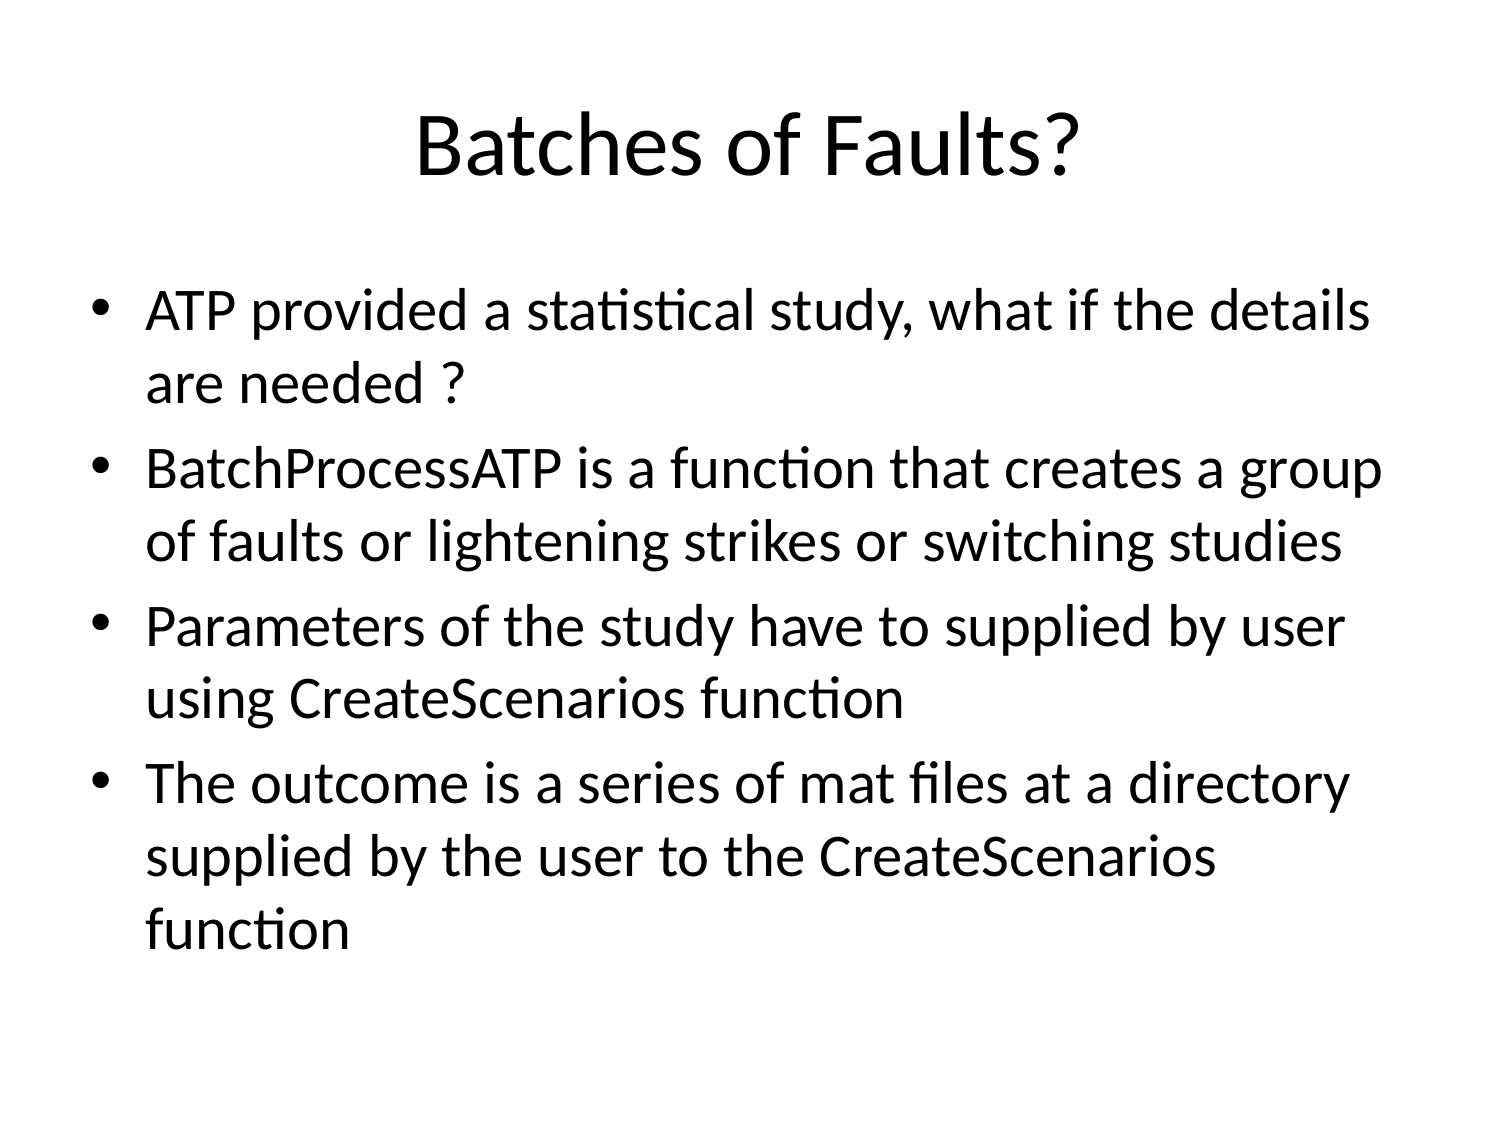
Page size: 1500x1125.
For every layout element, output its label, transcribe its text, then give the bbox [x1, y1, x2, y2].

title Batches of Faults? [75, 45, 1425, 233]
list ATP provided a statistical study, what if the details are needed ? BatchProcessATP is a function that creates a group of faults or lightening strikes or switching studies Parameters of the study have to supplied by user using CreateScenarios function The outcome is a series of mat files at a directory supplied by the user to the CreateScenarios function [75, 262, 1425, 1005]
